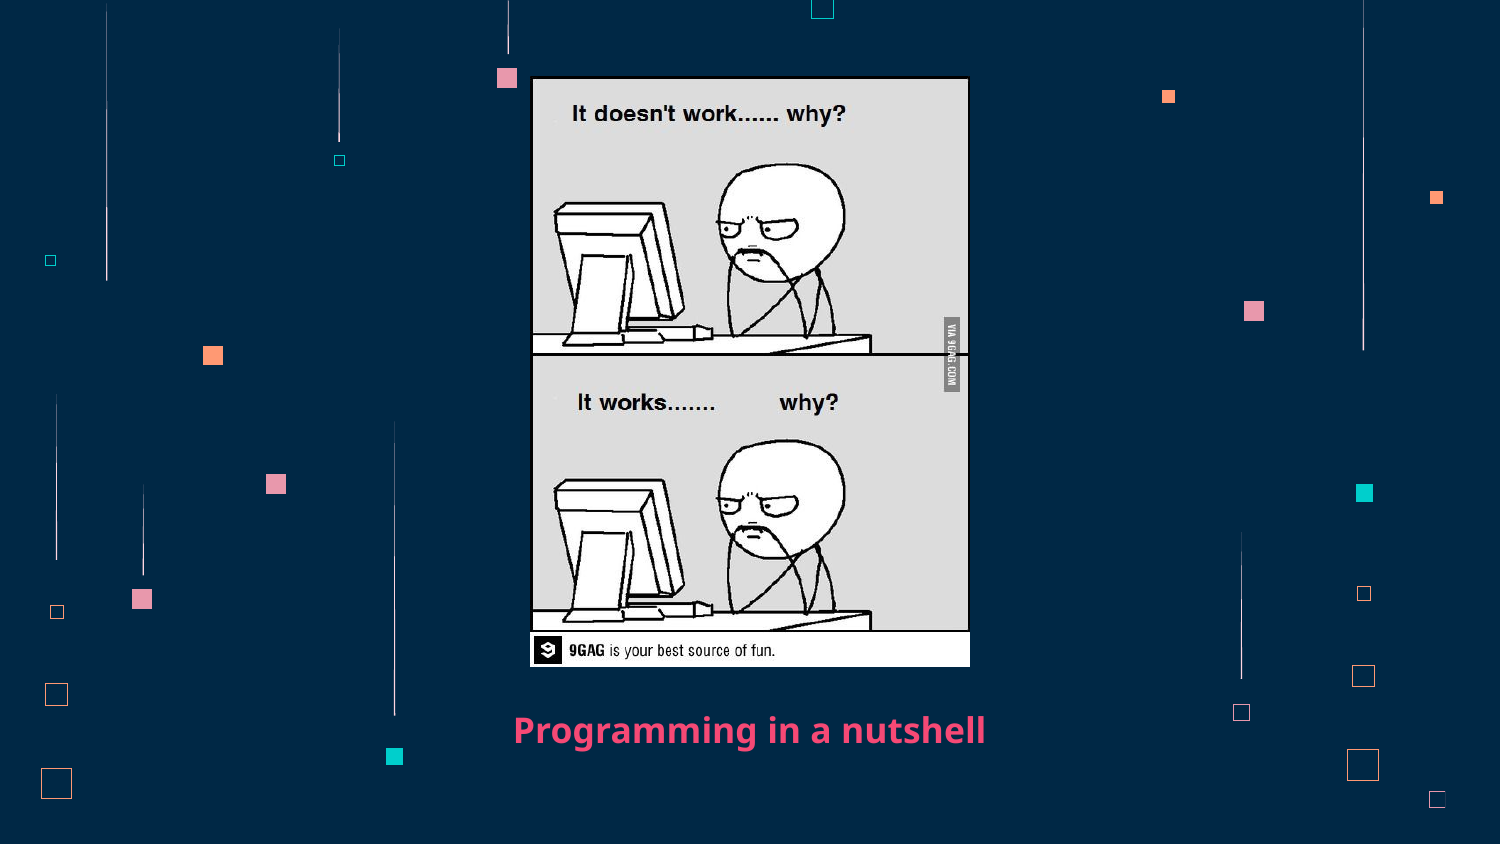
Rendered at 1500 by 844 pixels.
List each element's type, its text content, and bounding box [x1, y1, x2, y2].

text_box Programming in a nutshell [442, 686, 1058, 756]
picture [529, 76, 971, 668]
